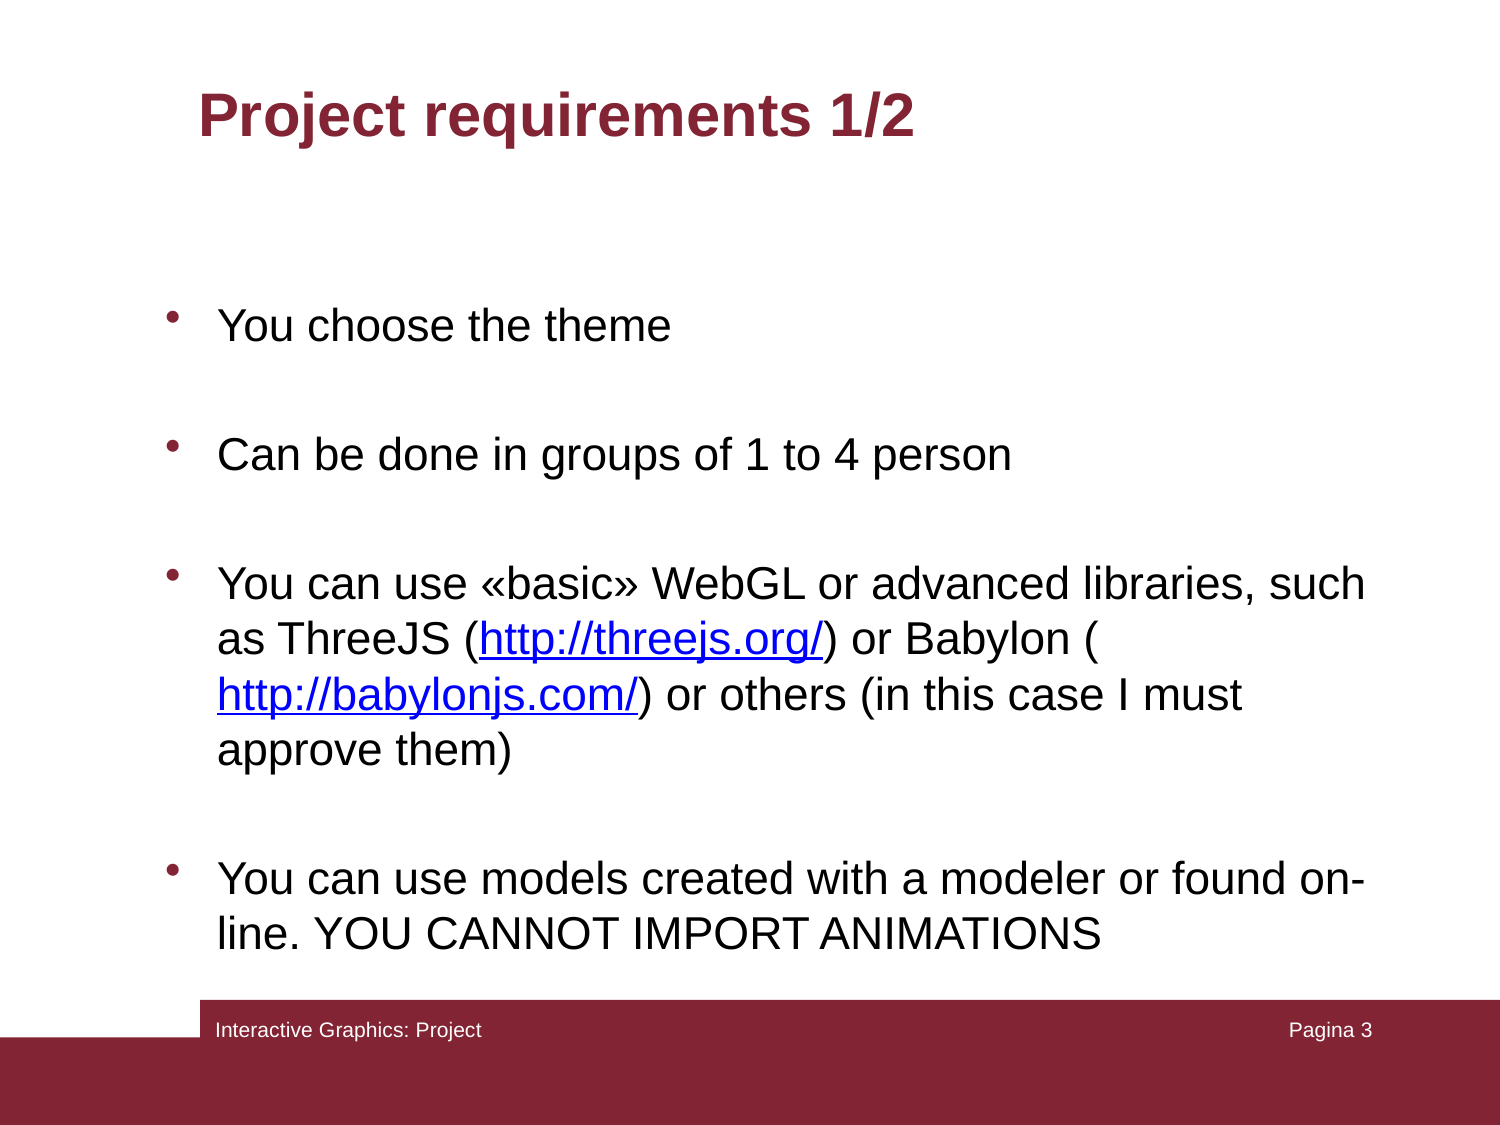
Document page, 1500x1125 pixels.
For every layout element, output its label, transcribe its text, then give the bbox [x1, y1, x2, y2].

slide_number Pagina 3 [1074, 1008, 1388, 1084]
list You choose the theme Can be done in groups of 1 to 4 person You can use «basic» WebGL or advanced libraries, such as ThreeJS (http://threejs.org/) or Babylon (http://babylonjs.com/) or others (in this case I must approve them) You can use models created with a modeler or found on-line. YOU CANNOT IMPORT ANIMATIONS [149, 287, 1424, 963]
title Project requirements 1/2 [182, 66, 1424, 163]
footer Interactive Graphics: Project [199, 1008, 676, 1084]
